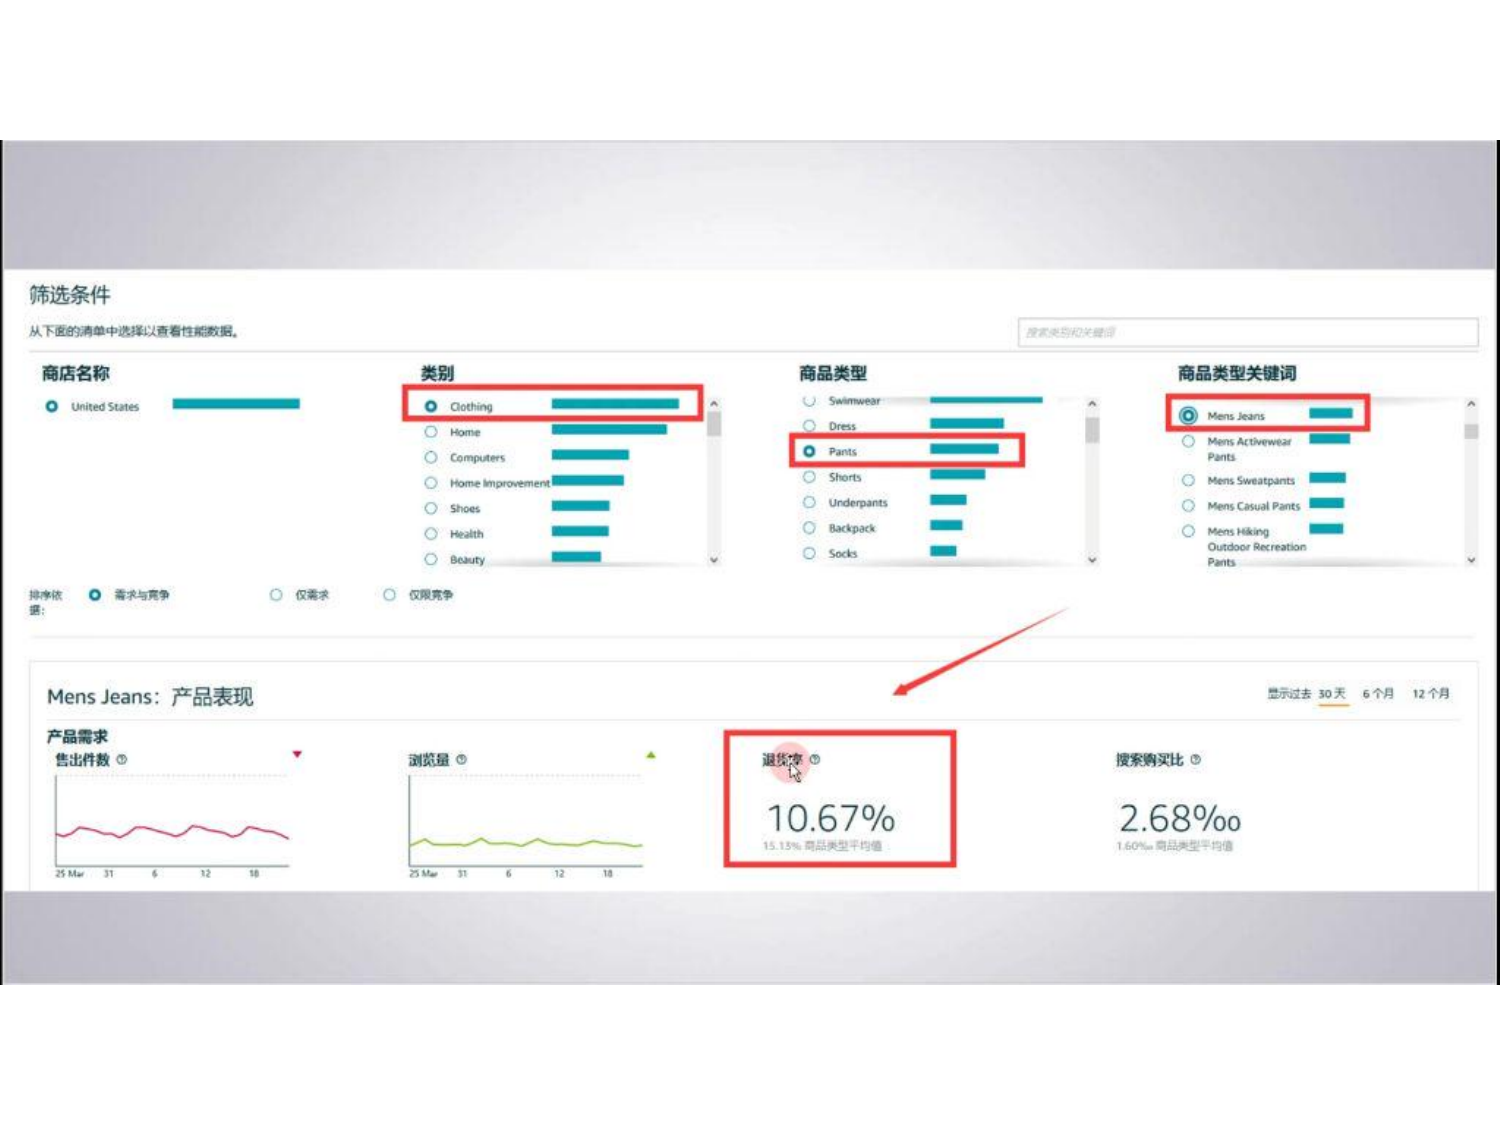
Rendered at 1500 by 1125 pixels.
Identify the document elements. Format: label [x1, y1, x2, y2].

picture [0, 140, 1500, 985]
